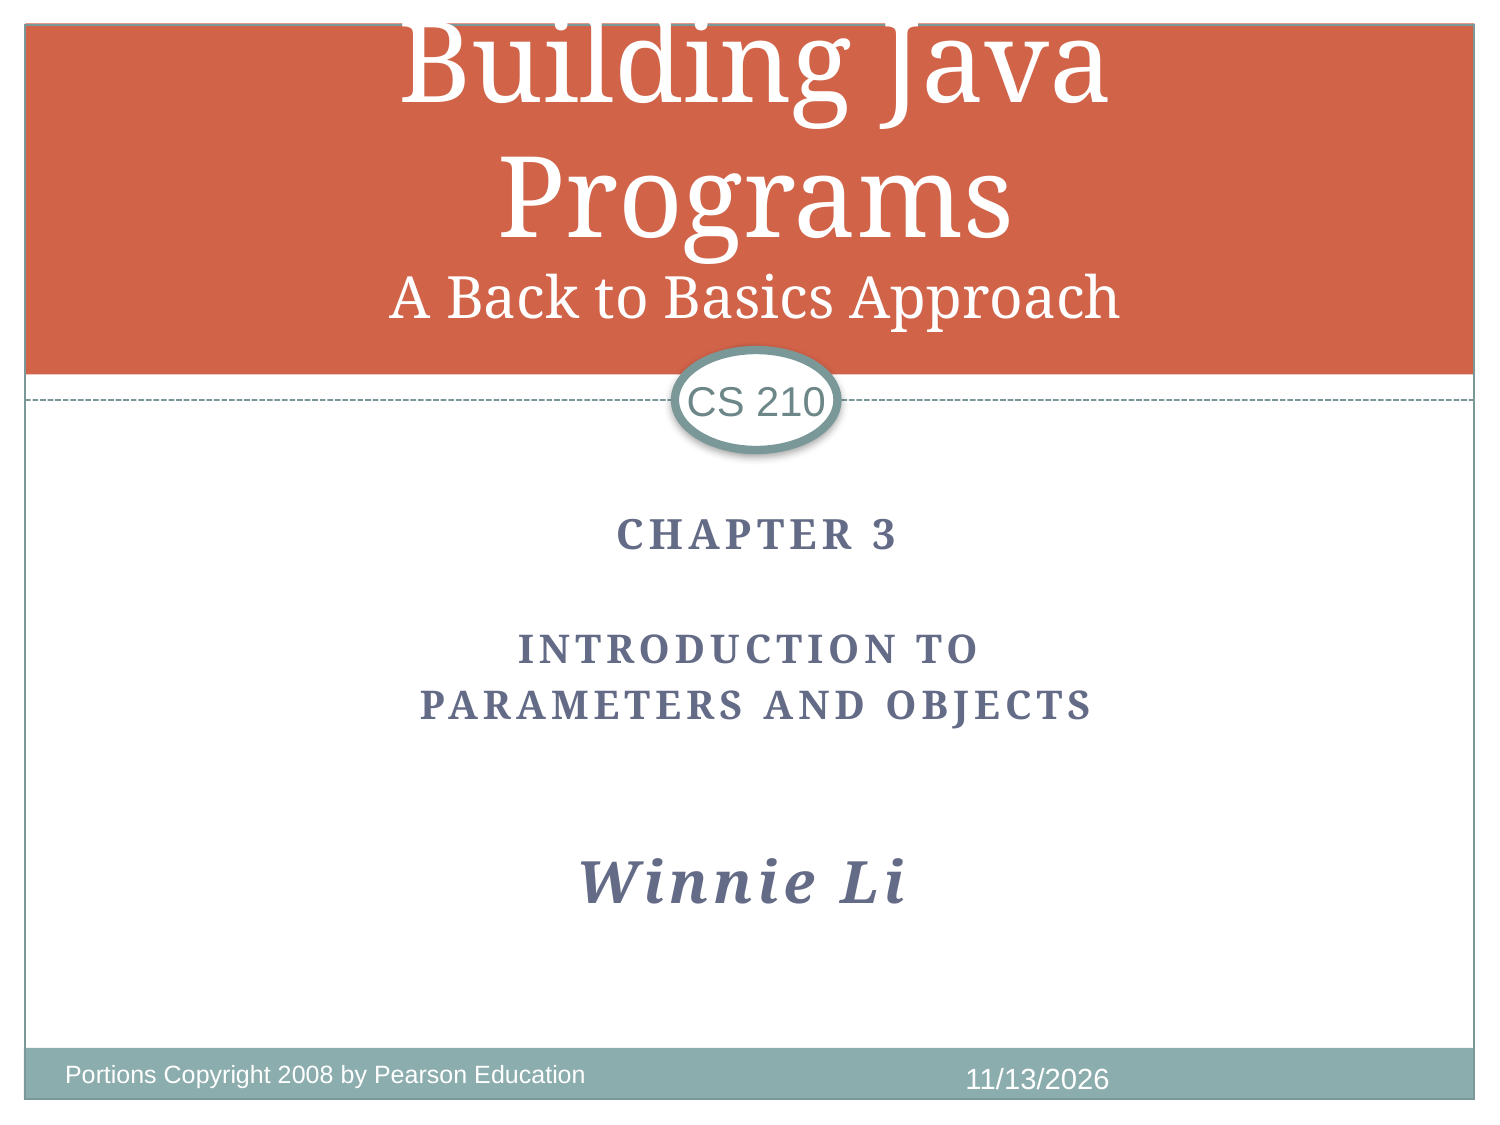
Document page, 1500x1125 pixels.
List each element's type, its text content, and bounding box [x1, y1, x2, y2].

text_box Winnie Li [218, 837, 1282, 963]
slide_number CS 210 [675, 362, 838, 438]
list CHAPTER 3 INTRODUCTION TO PARAMETERS AND OBJECTS [224, 500, 1288, 775]
title Building Java Programs A Back to Basics Approach [118, 87, 1394, 338]
footer Portions Copyright 2008 by Pearson Education [50, 1051, 625, 1112]
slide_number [875, 1052, 1125, 1113]
